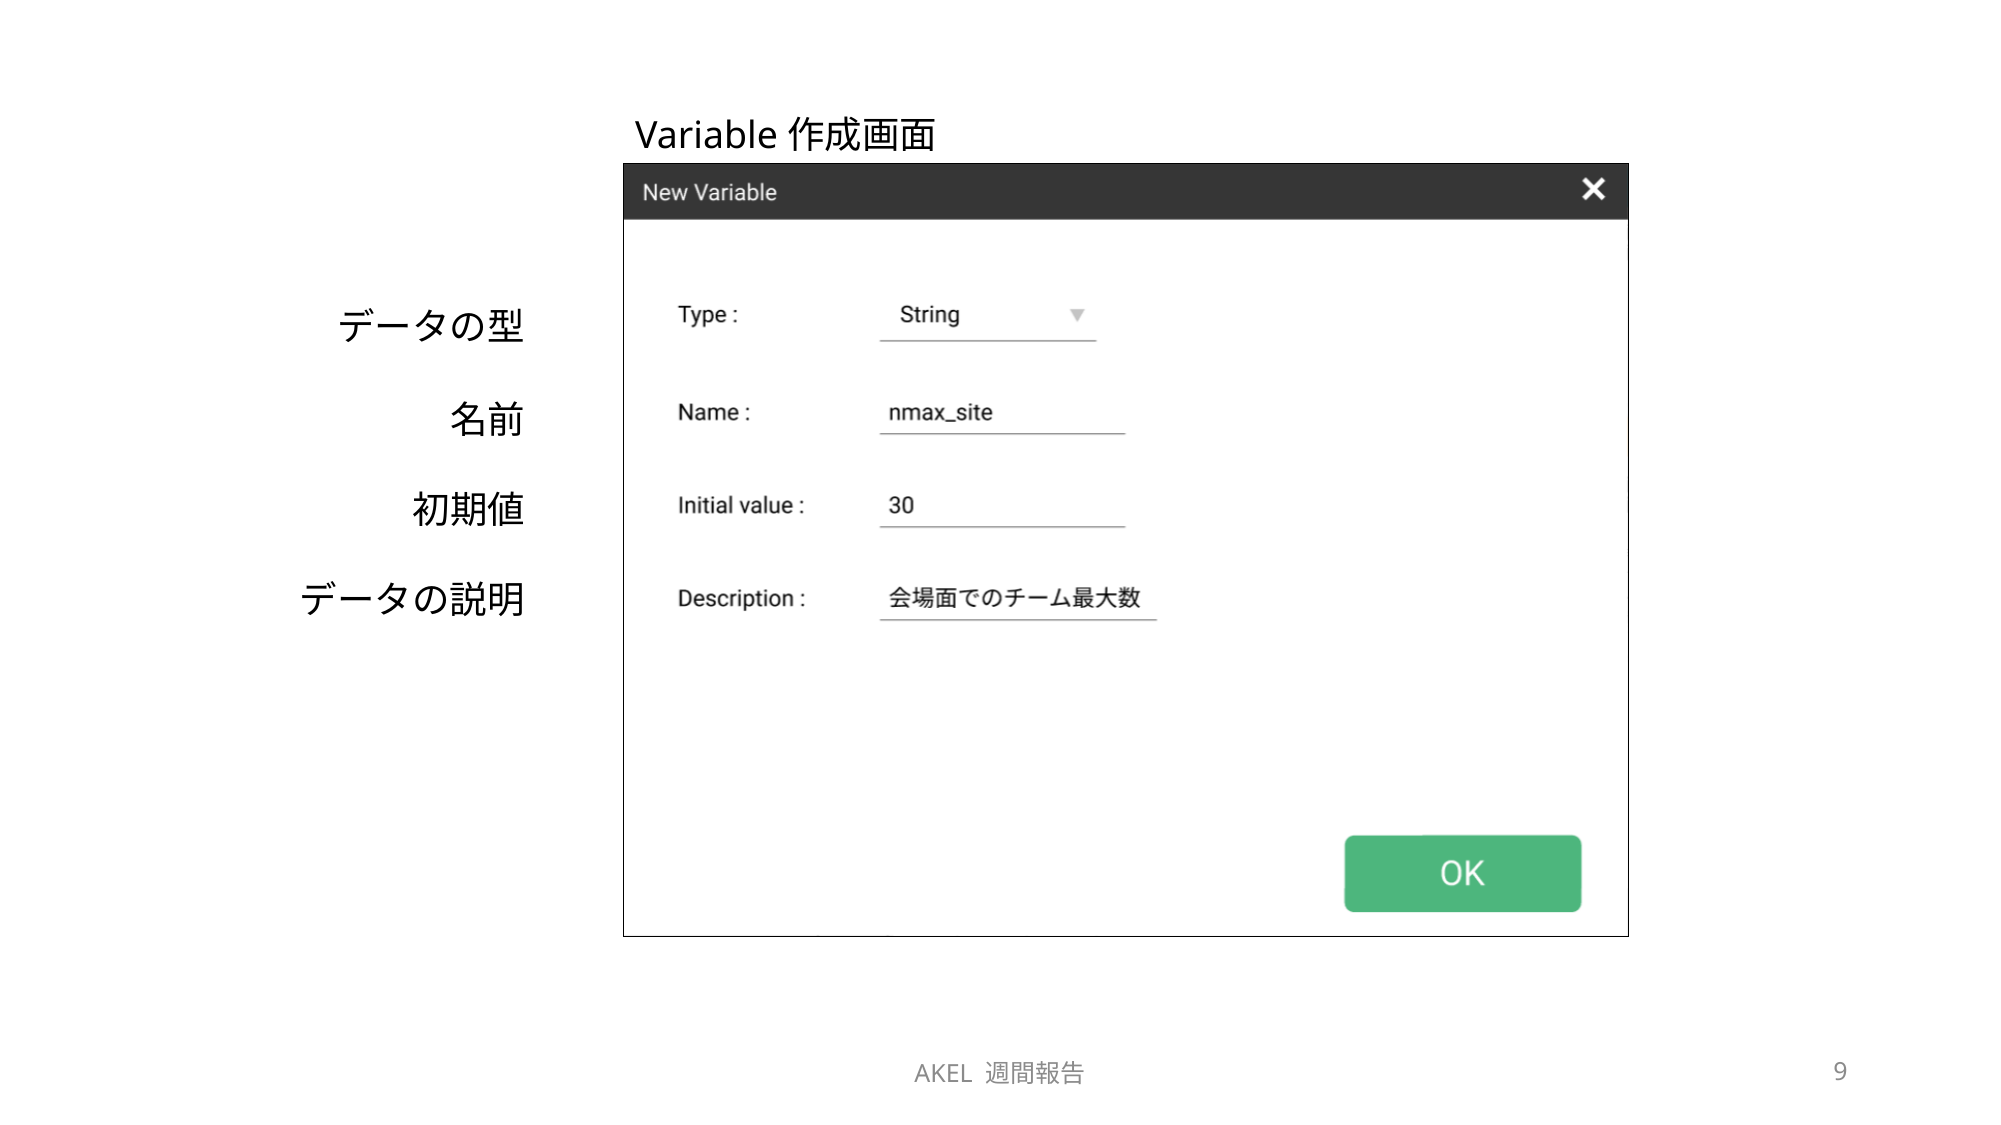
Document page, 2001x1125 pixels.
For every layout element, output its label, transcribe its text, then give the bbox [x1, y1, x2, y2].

text_box Variable作成画面 [620, 103, 952, 163]
text_box データの型 [322, 295, 540, 356]
text_box 名前 [435, 388, 541, 449]
footer AKEL 週間報告 [662, 1042, 1338, 1103]
text_box 初期値 [397, 478, 541, 539]
slide_number 9 [1412, 1042, 1863, 1103]
text_box データの説明 [284, 568, 540, 628]
picture [623, 163, 1629, 937]
